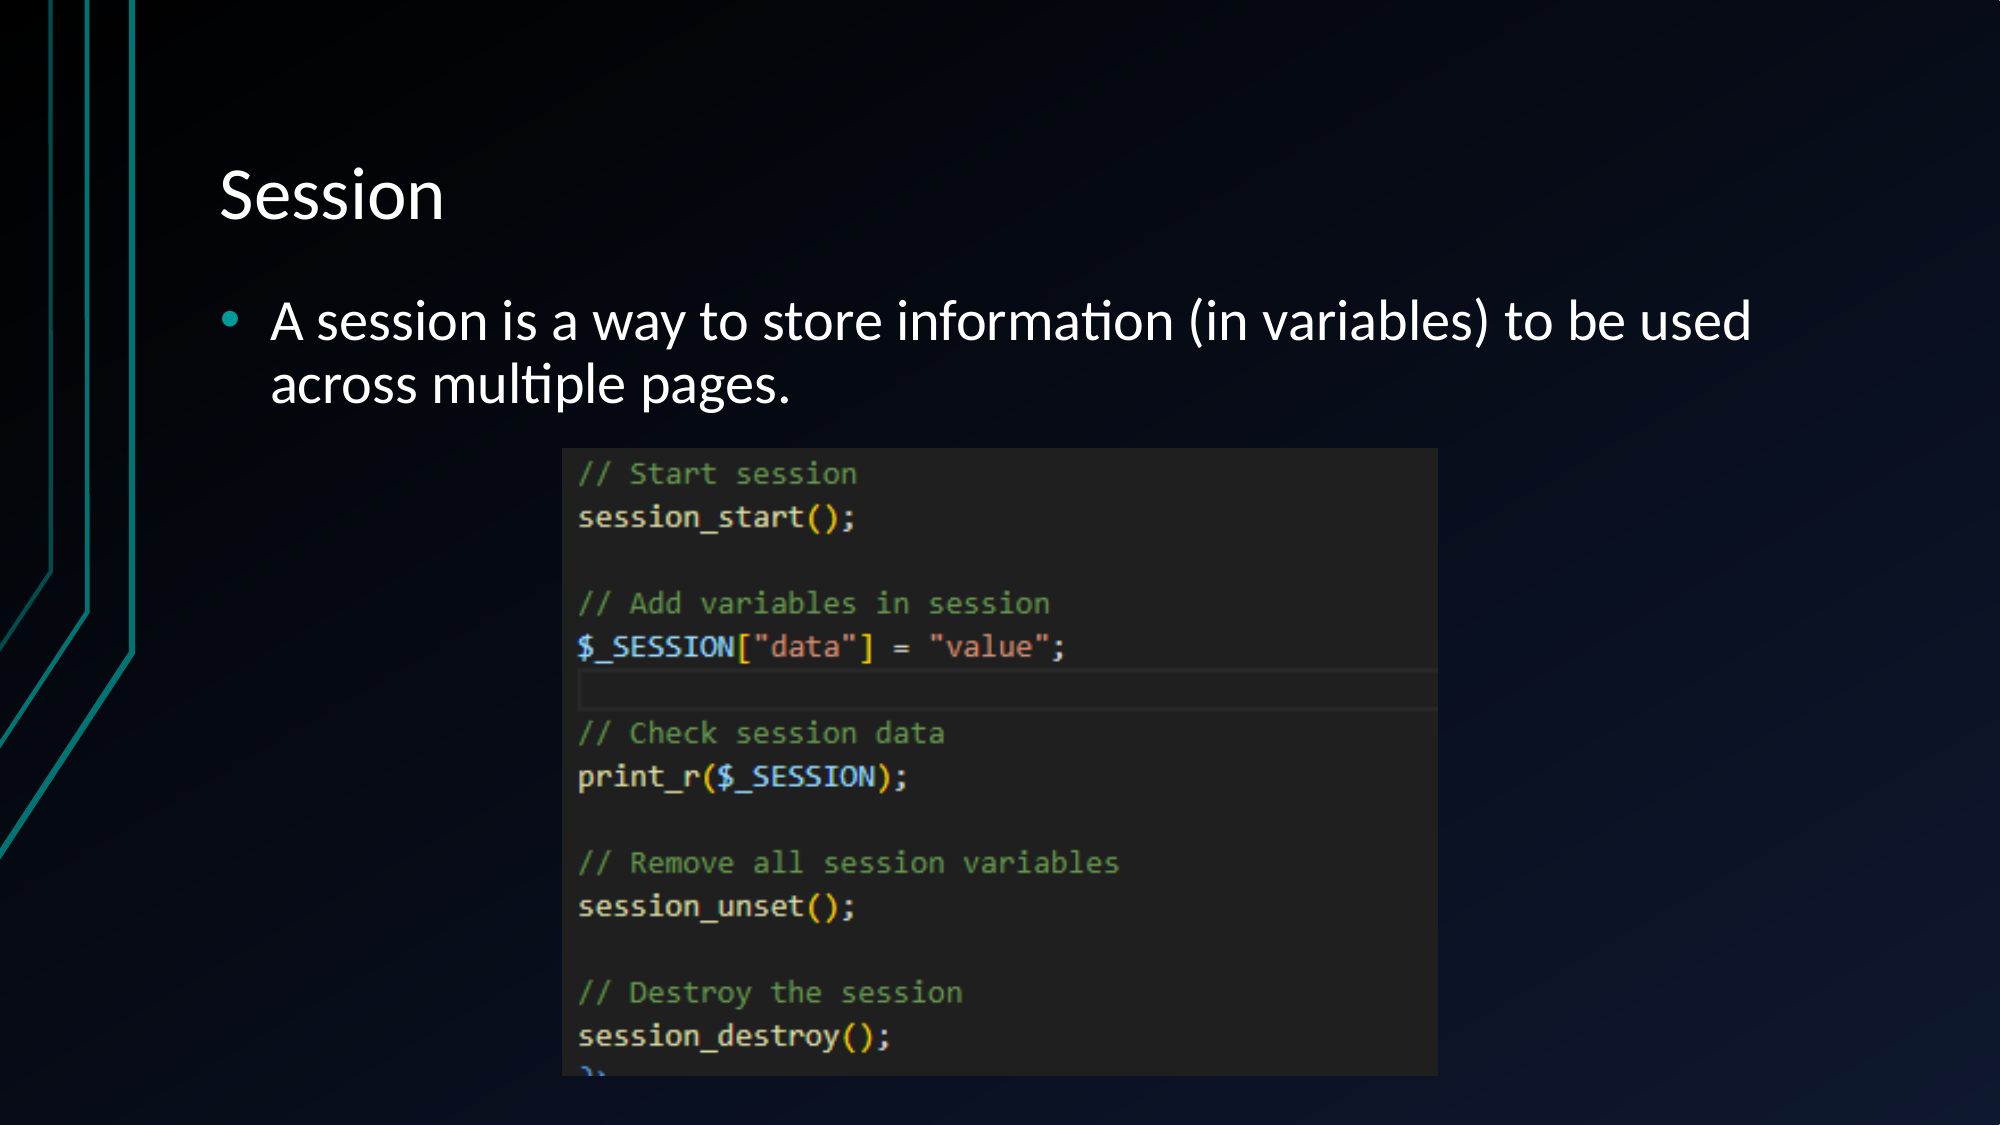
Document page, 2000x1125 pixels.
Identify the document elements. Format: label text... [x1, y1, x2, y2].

list A session is a way to store information (in variables) to be used across multiple pages. [199, 279, 1900, 1013]
title Session [199, 45, 1900, 246]
picture [561, 447, 1438, 1076]
